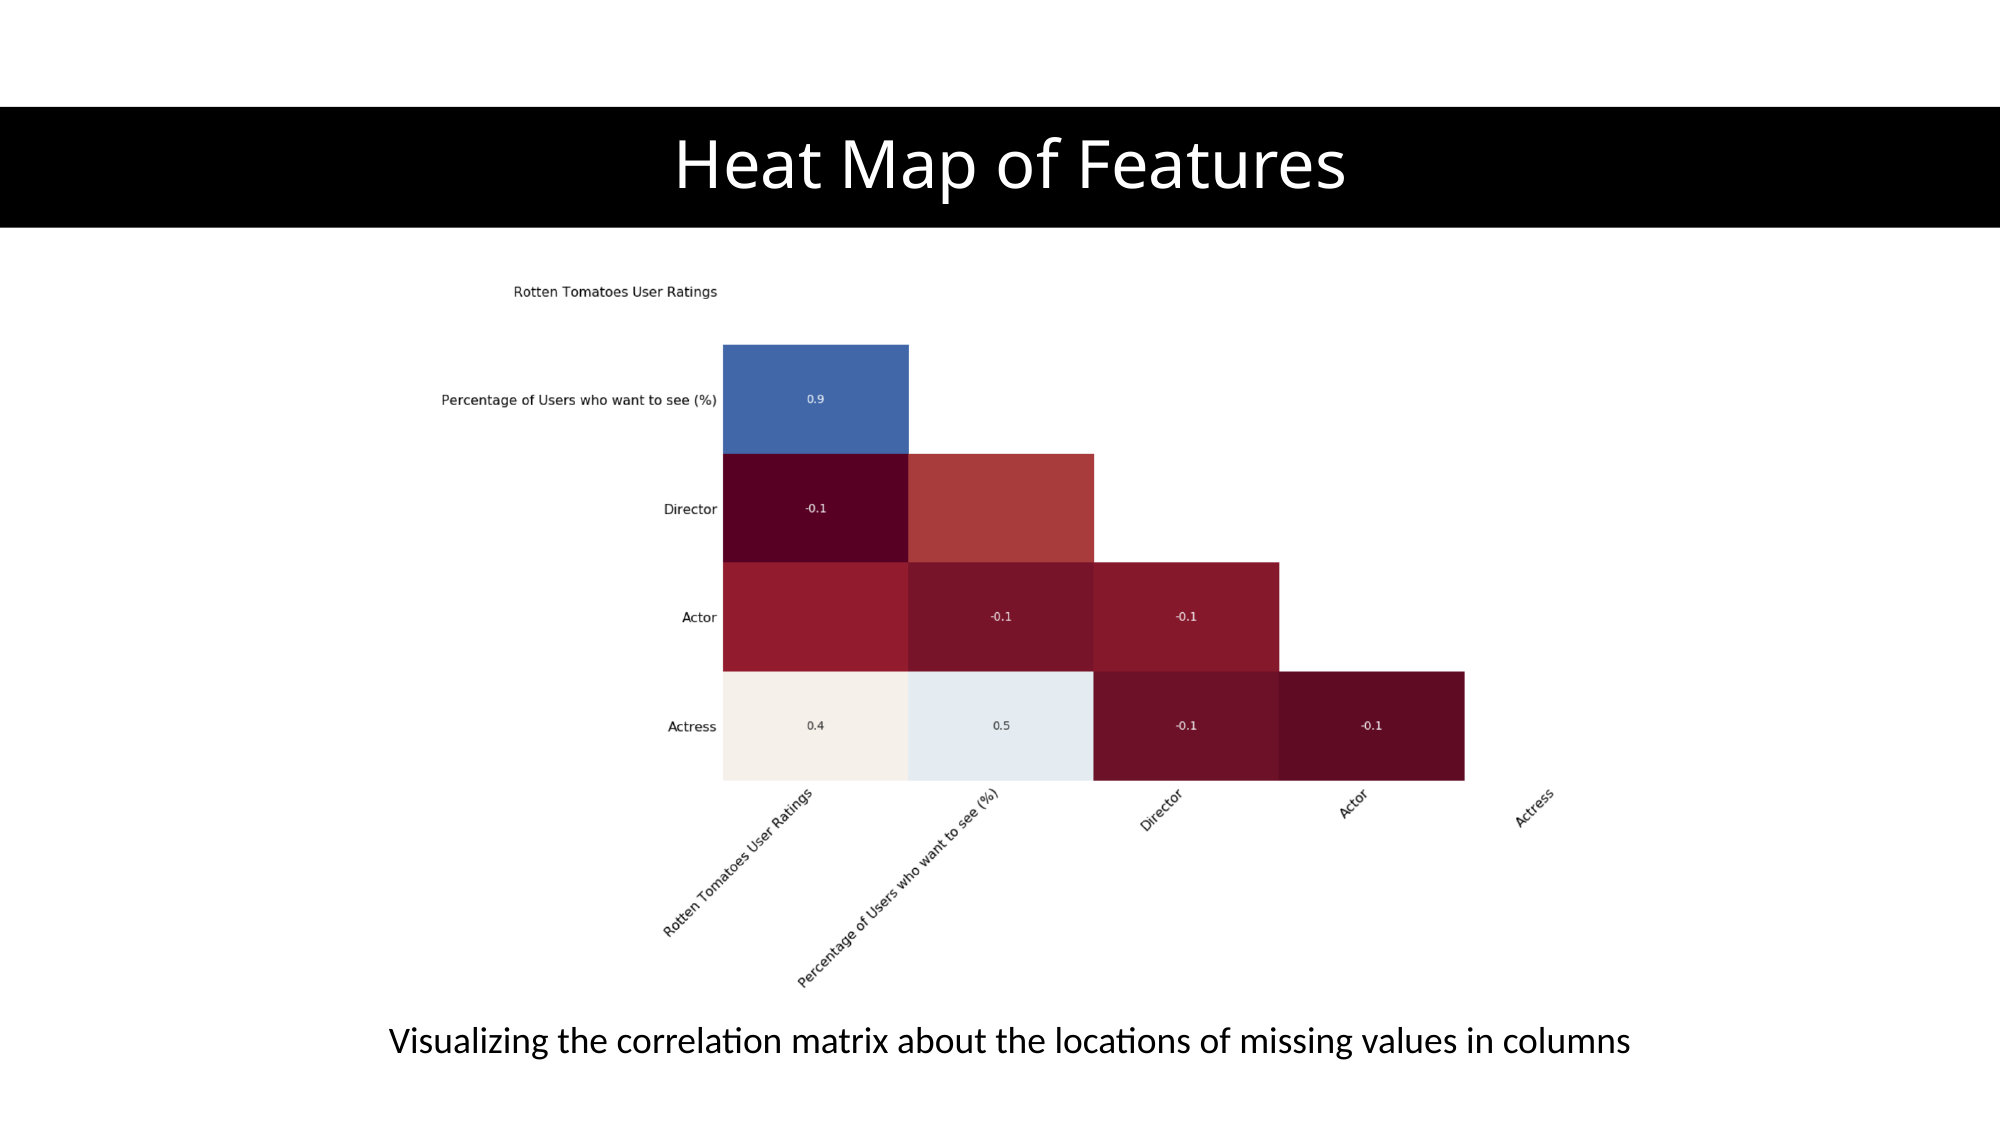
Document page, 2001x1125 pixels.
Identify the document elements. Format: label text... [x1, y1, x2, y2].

text_box [0, 106, 2000, 229]
title Heat Map of Features [91, 105, 1931, 228]
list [438, 274, 1561, 996]
text_box Visualizing the correlation matrix about the locations of missing values in columns [374, 1008, 1648, 1068]
